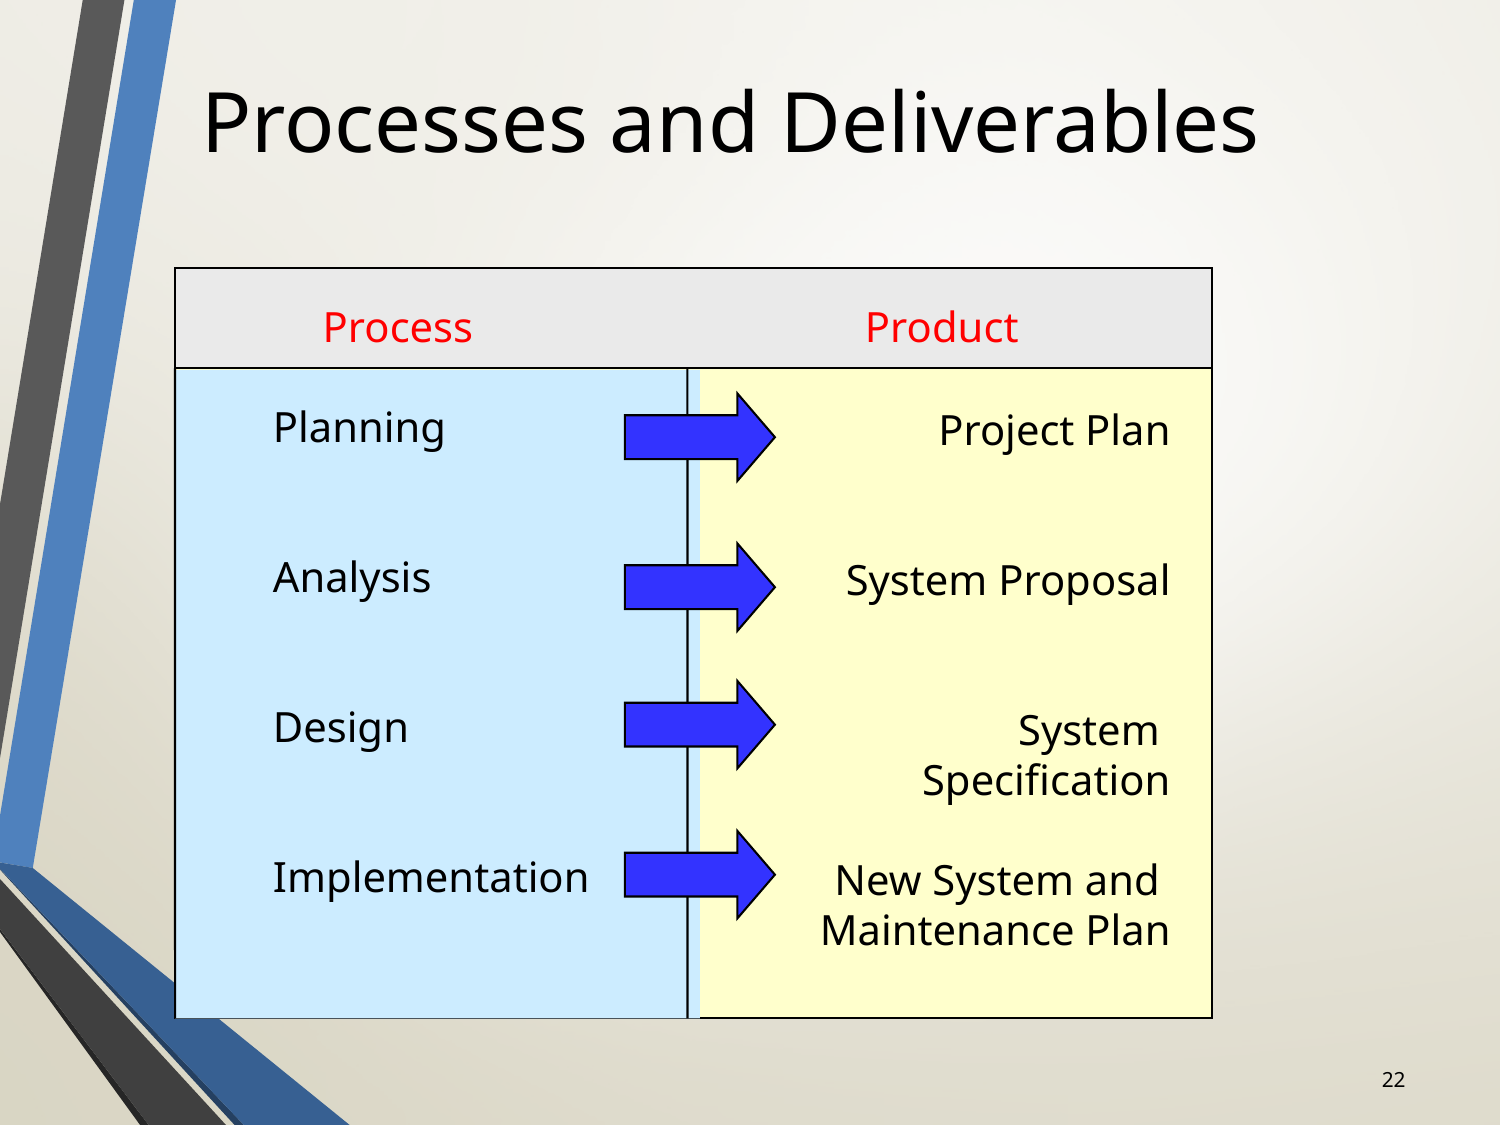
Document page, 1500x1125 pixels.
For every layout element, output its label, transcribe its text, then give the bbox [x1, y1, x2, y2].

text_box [174, 268, 1213, 1019]
title Processes and Deliverables [93, 50, 1369, 188]
slide_number 22 [1352, 1062, 1421, 1123]
